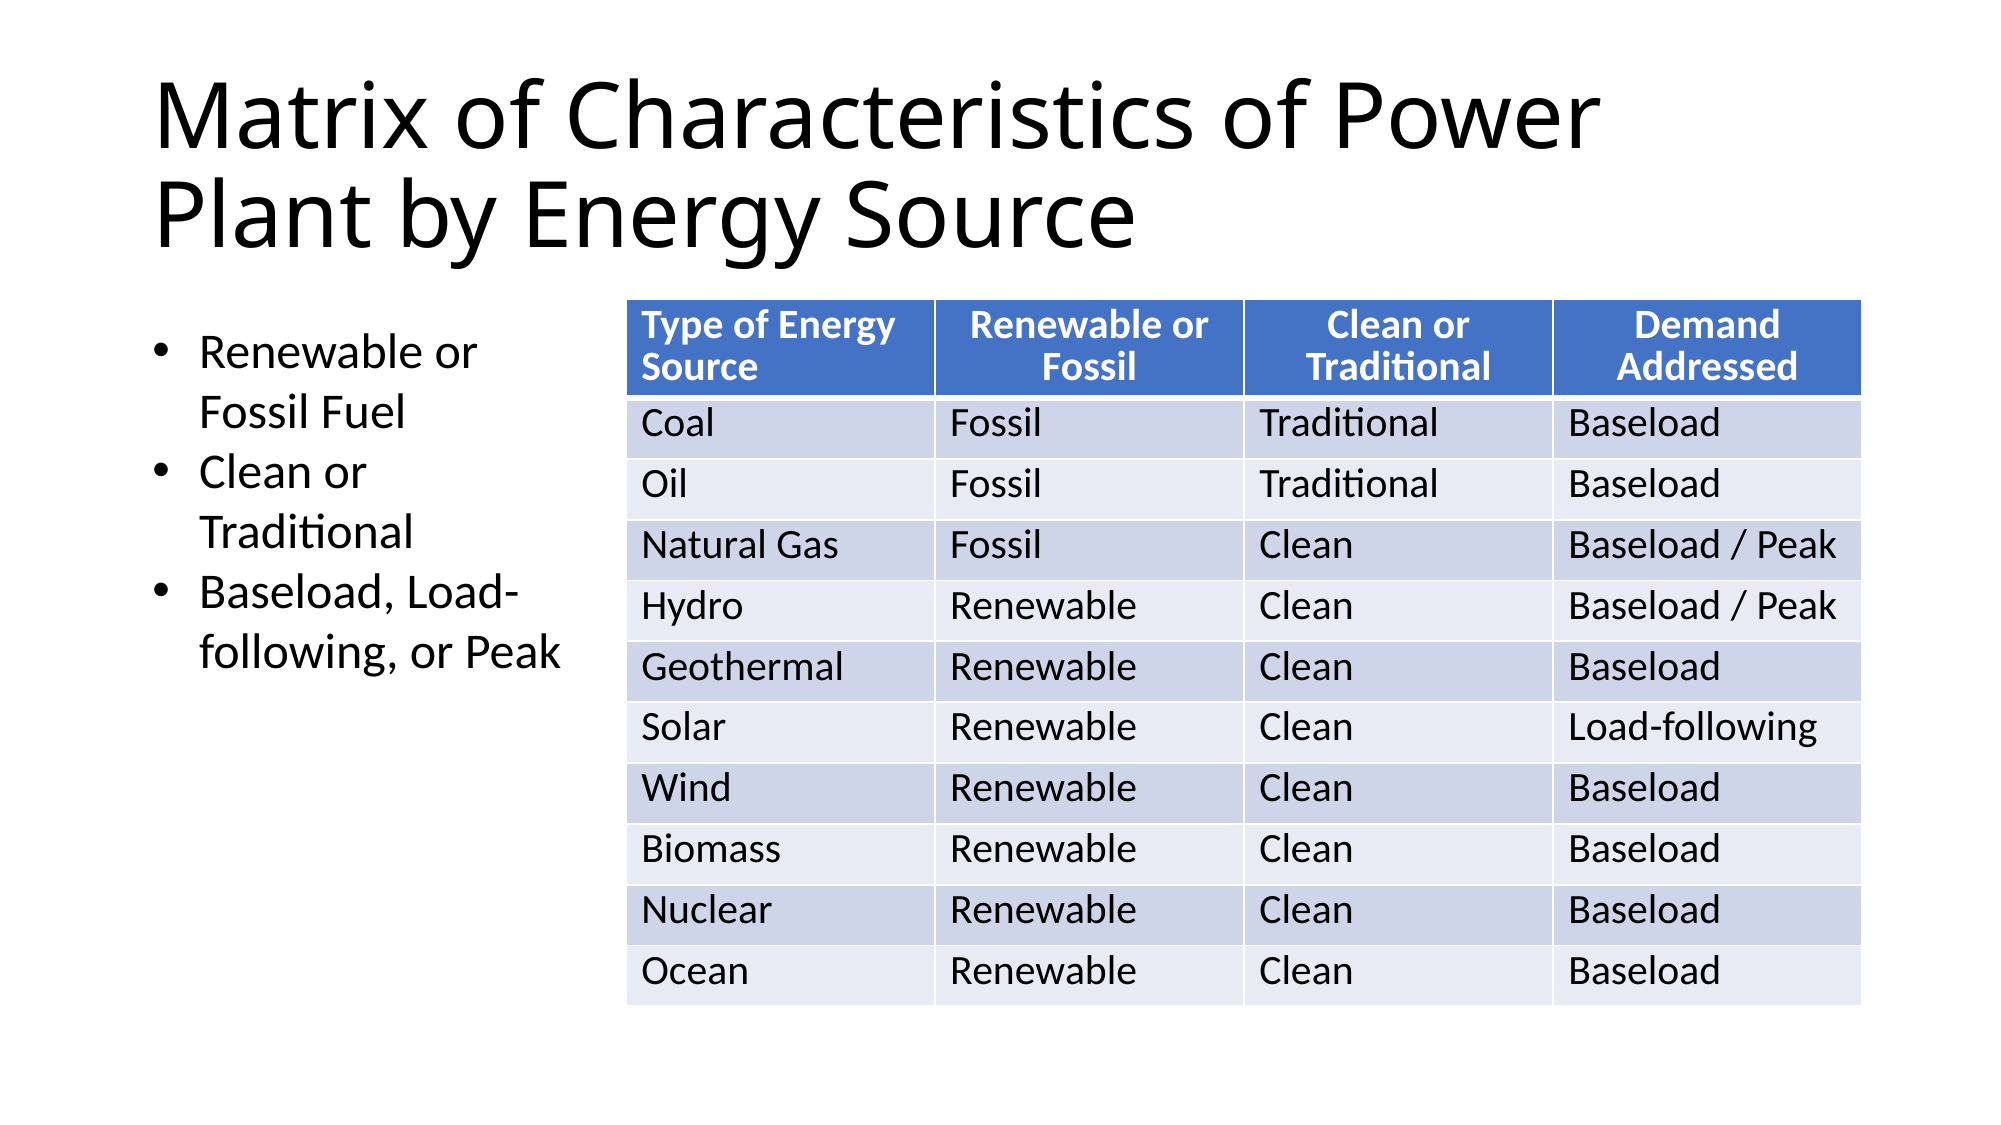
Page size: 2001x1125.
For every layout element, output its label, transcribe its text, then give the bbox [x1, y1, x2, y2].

text_box Renewable or Fossil Fuel Clean or Traditional Baseload, Load-following, or Peak [137, 311, 595, 687]
table_cell Traditional [1245, 460, 1552, 519]
table_cell Renewable [936, 703, 1243, 762]
table_cell Renewable [936, 886, 1243, 945]
table_cell Clean [1245, 703, 1552, 762]
table_header Demand Addressed [1554, 300, 1861, 395]
table_cell Clean [1245, 764, 1552, 823]
table_cell Baseload [1554, 946, 1861, 1005]
table_cell Baseload [1554, 642, 1861, 701]
table_cell Baseload [1554, 764, 1861, 823]
table_cell Hydro [627, 581, 934, 640]
table_cell Baseload [1554, 460, 1861, 519]
table_cell Fossil [936, 401, 1243, 458]
table_cell Oil [627, 460, 934, 519]
table_cell Clean [1245, 946, 1552, 1005]
table_cell Baseload / Peak [1554, 521, 1861, 580]
table_cell Wind [627, 764, 934, 823]
table_cell Fossil [936, 460, 1243, 519]
table_cell Renewable [936, 946, 1243, 1005]
title Matrix of Characteristics of Power Plant by Energy Source [137, 59, 1863, 278]
table_cell Clean [1245, 521, 1552, 580]
table_header Clean or Traditional [1245, 300, 1552, 395]
table_cell Biomass [627, 825, 934, 884]
table_header Type of Energy Source [627, 300, 934, 395]
table_cell Load-following [1554, 703, 1861, 762]
table_cell Clean [1245, 825, 1552, 884]
table_cell Fossil [936, 521, 1243, 580]
table_cell Solar [627, 703, 934, 762]
table_header Renewable or Fossil [936, 300, 1243, 395]
table_cell Clean [1245, 886, 1552, 945]
table_cell Ocean [627, 946, 934, 1005]
table_cell Renewable [936, 764, 1243, 823]
table_cell Clean [1245, 581, 1552, 640]
table_cell Baseload / Peak [1554, 581, 1861, 640]
table_cell Renewable [936, 642, 1243, 701]
table_cell Baseload [1554, 401, 1861, 458]
table_cell Renewable [936, 581, 1243, 640]
table_cell Baseload [1554, 886, 1861, 945]
table_cell Clean [1245, 642, 1552, 701]
table_cell Traditional [1245, 401, 1552, 458]
table_cell Baseload [1554, 825, 1861, 884]
table_cell Coal [627, 401, 934, 458]
table_cell Natural Gas [627, 521, 934, 580]
table_cell Nuclear [627, 886, 934, 945]
table_cell Geothermal [627, 642, 934, 701]
table_cell Renewable [936, 825, 1243, 884]
